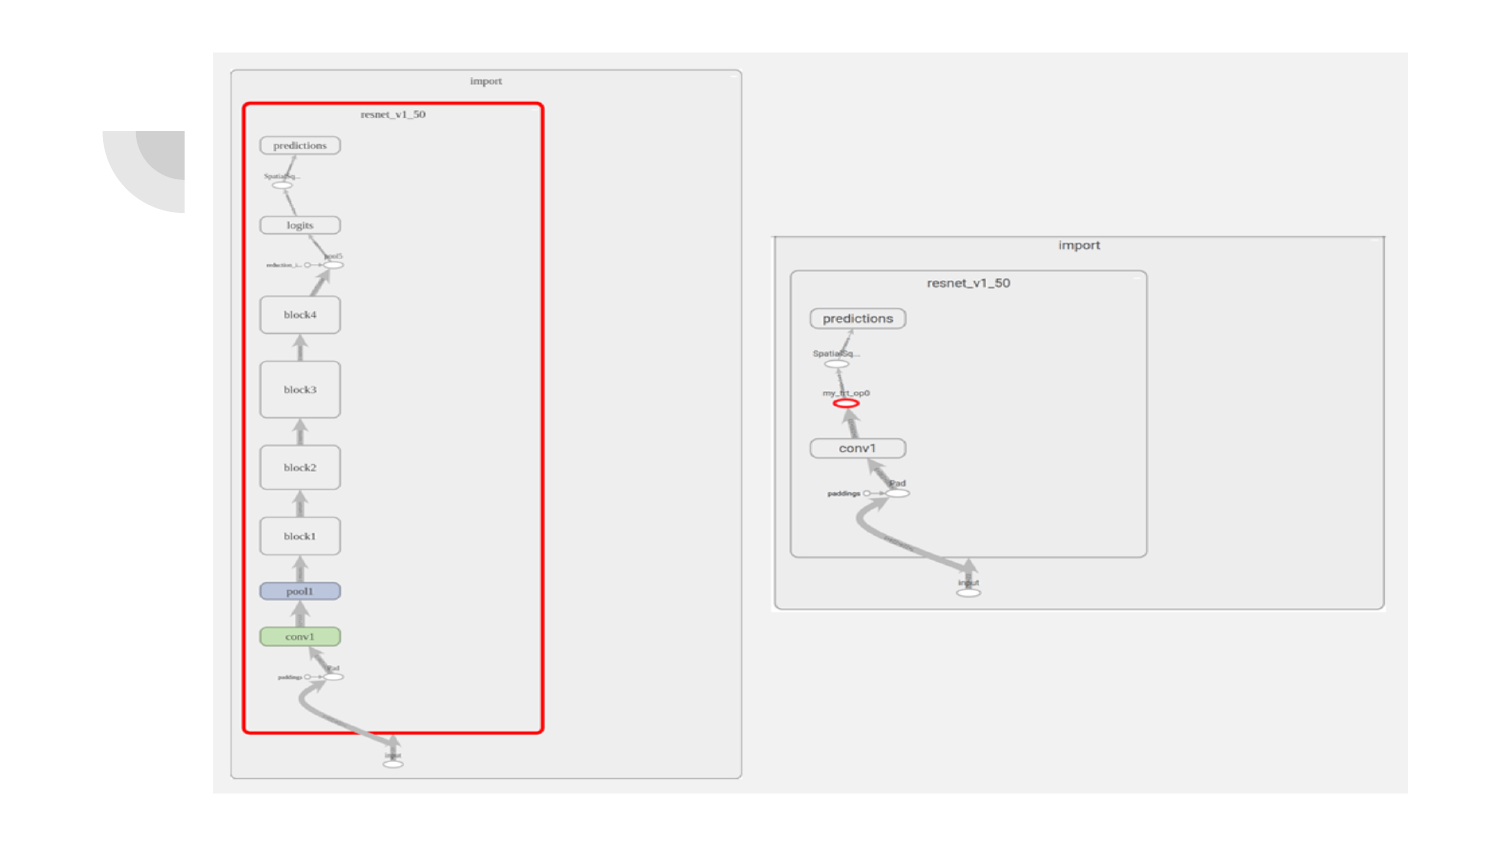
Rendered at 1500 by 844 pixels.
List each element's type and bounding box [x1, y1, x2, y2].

picture [213, 48, 1409, 795]
